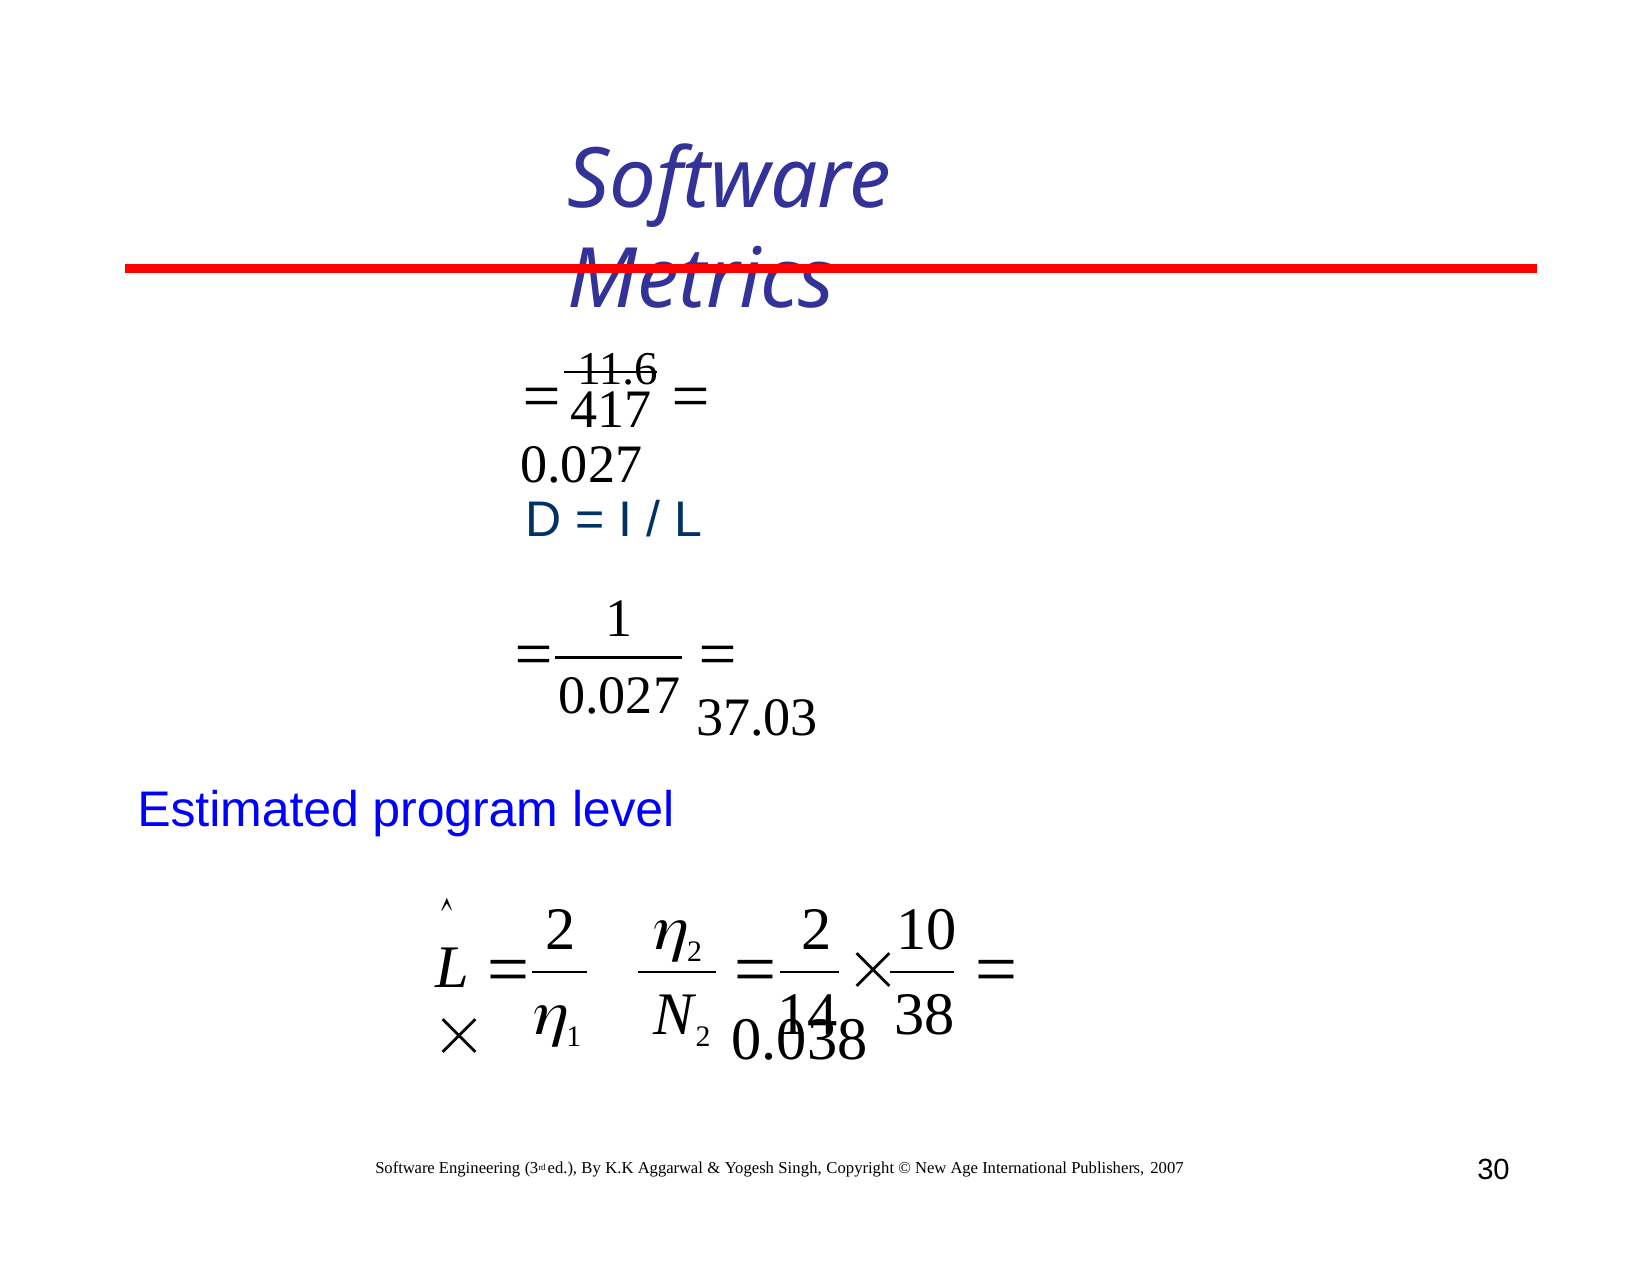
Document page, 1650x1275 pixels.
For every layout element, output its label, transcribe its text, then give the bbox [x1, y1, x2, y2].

text_box    0.038 [729, 924, 1154, 1072]
text_box  37.03 [694, 614, 861, 747]
text_box D = I / L [522, 483, 704, 546]
title Software Metrics [565, 122, 1084, 268]
text_box Estimated program level [135, 773, 679, 836]
text_box  L   [433, 894, 631, 1066]
footer Software Engineering (3rd ed.), By K.K Aggarwal & Yogesh Singh, Copyright © New Age International Publishers, 2007 [373, 1158, 1189, 1275]
text_box 0.027 [556, 657, 682, 724]
text_box 2 2 2 10 [538, 883, 959, 967]
title Software Metrics [565, 269, 1084, 338]
text_box 1 N2 [519, 968, 716, 1052]
text_box  [510, 614, 545, 682]
slide_number 30 [1473, 1154, 1514, 1275]
text_box 1 [603, 580, 635, 648]
text_box  11.6  0.027 [514, 329, 841, 494]
